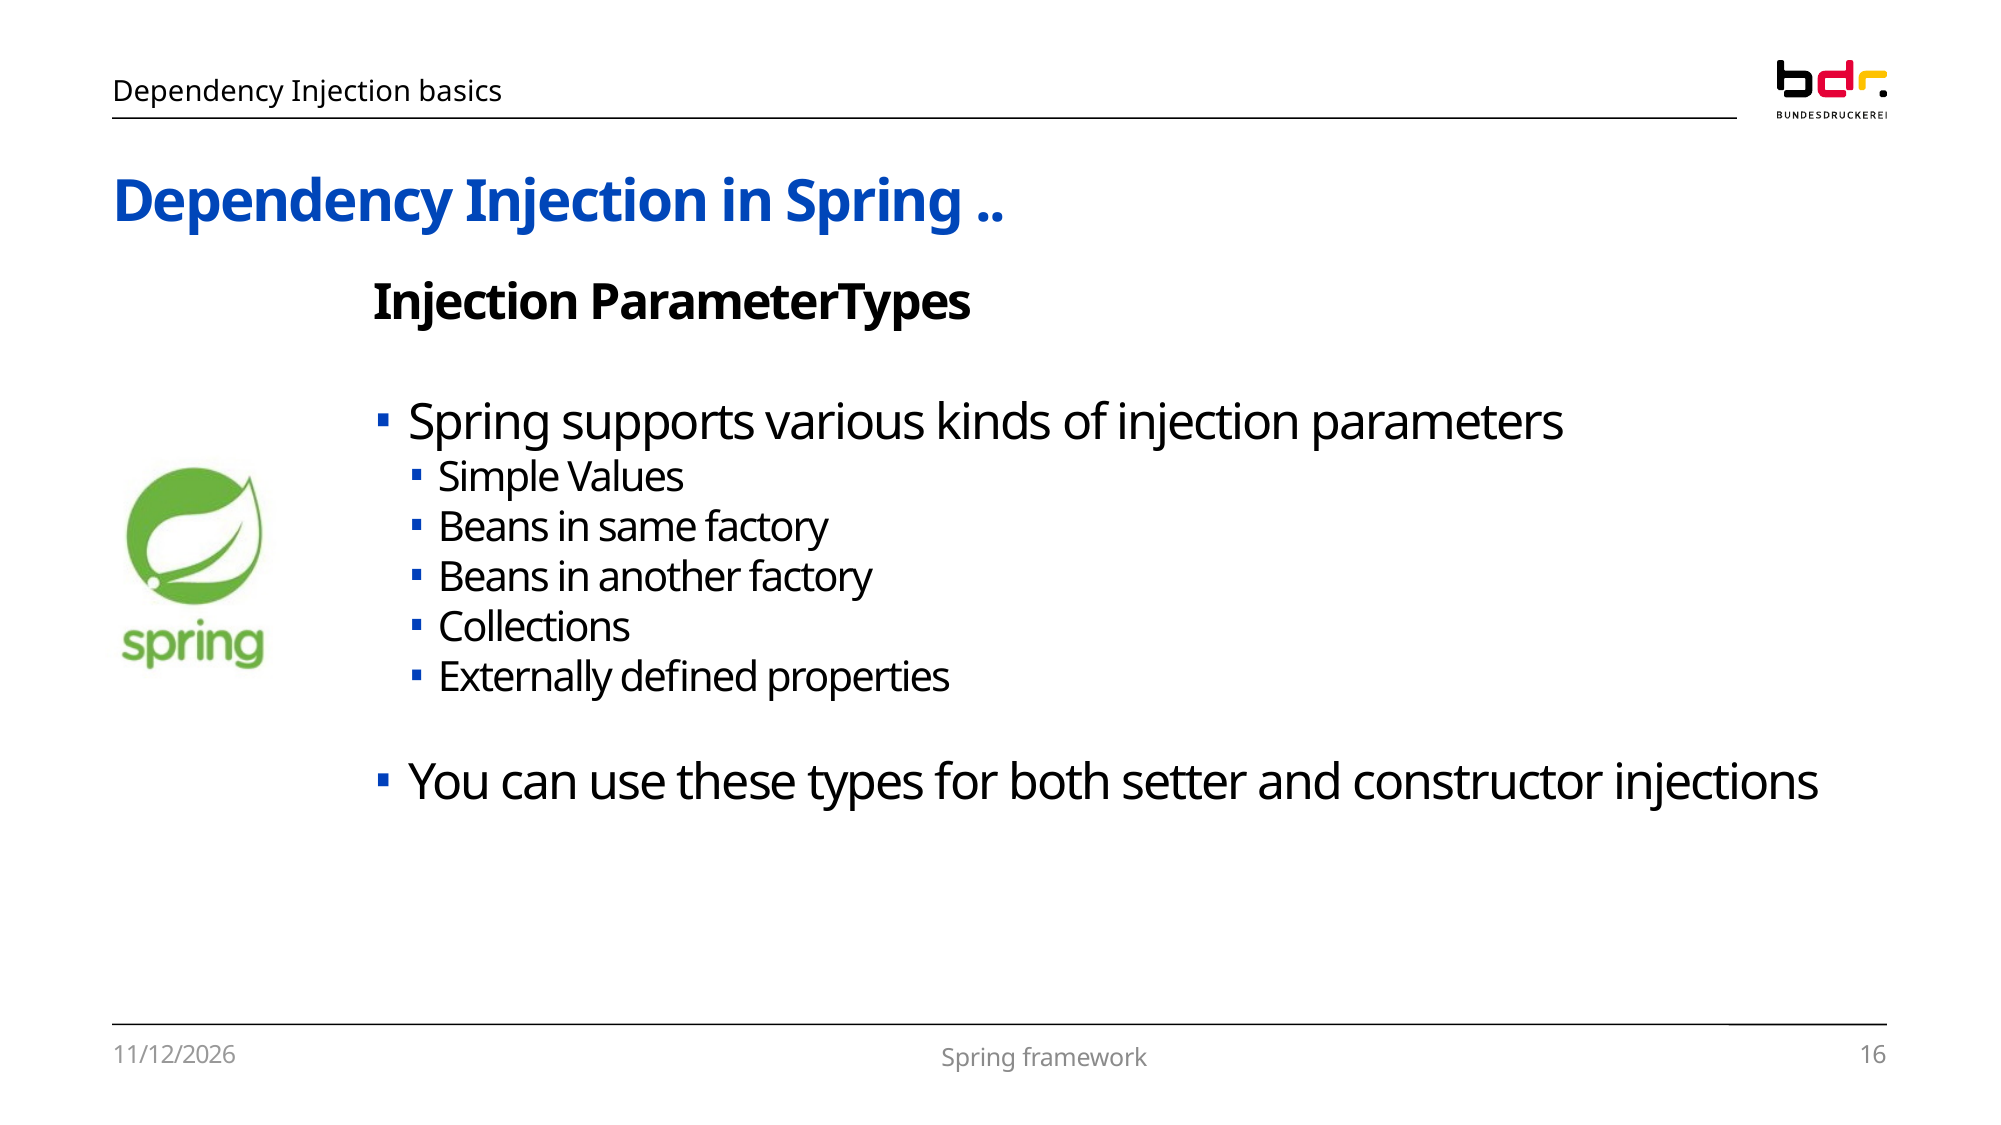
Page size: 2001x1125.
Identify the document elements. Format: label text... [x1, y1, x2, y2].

text_box Injection ParameterTypes Spring supports various kinds of injection parameters Simple Values Beans in same factory Beans in another factory Collections Externally defined properties You can use these types for both setter and constructor injections [373, 269, 1887, 981]
picture [408, 660, 438, 690]
picture [373, 402, 409, 438]
text_box 1 [1816, 1035, 1887, 1077]
text_box Spring framework [273, 1035, 1816, 1077]
picture [408, 609, 438, 640]
text_box Dependency Injection in Spring .. [112, 163, 1887, 252]
picture [408, 559, 438, 590]
picture [373, 762, 409, 798]
picture [408, 459, 438, 490]
text_box Dependency Injection basics [112, 72, 1471, 114]
picture [408, 509, 438, 540]
text_box 09/27/2020 [112, 1035, 273, 1077]
picture [105, 449, 281, 690]
